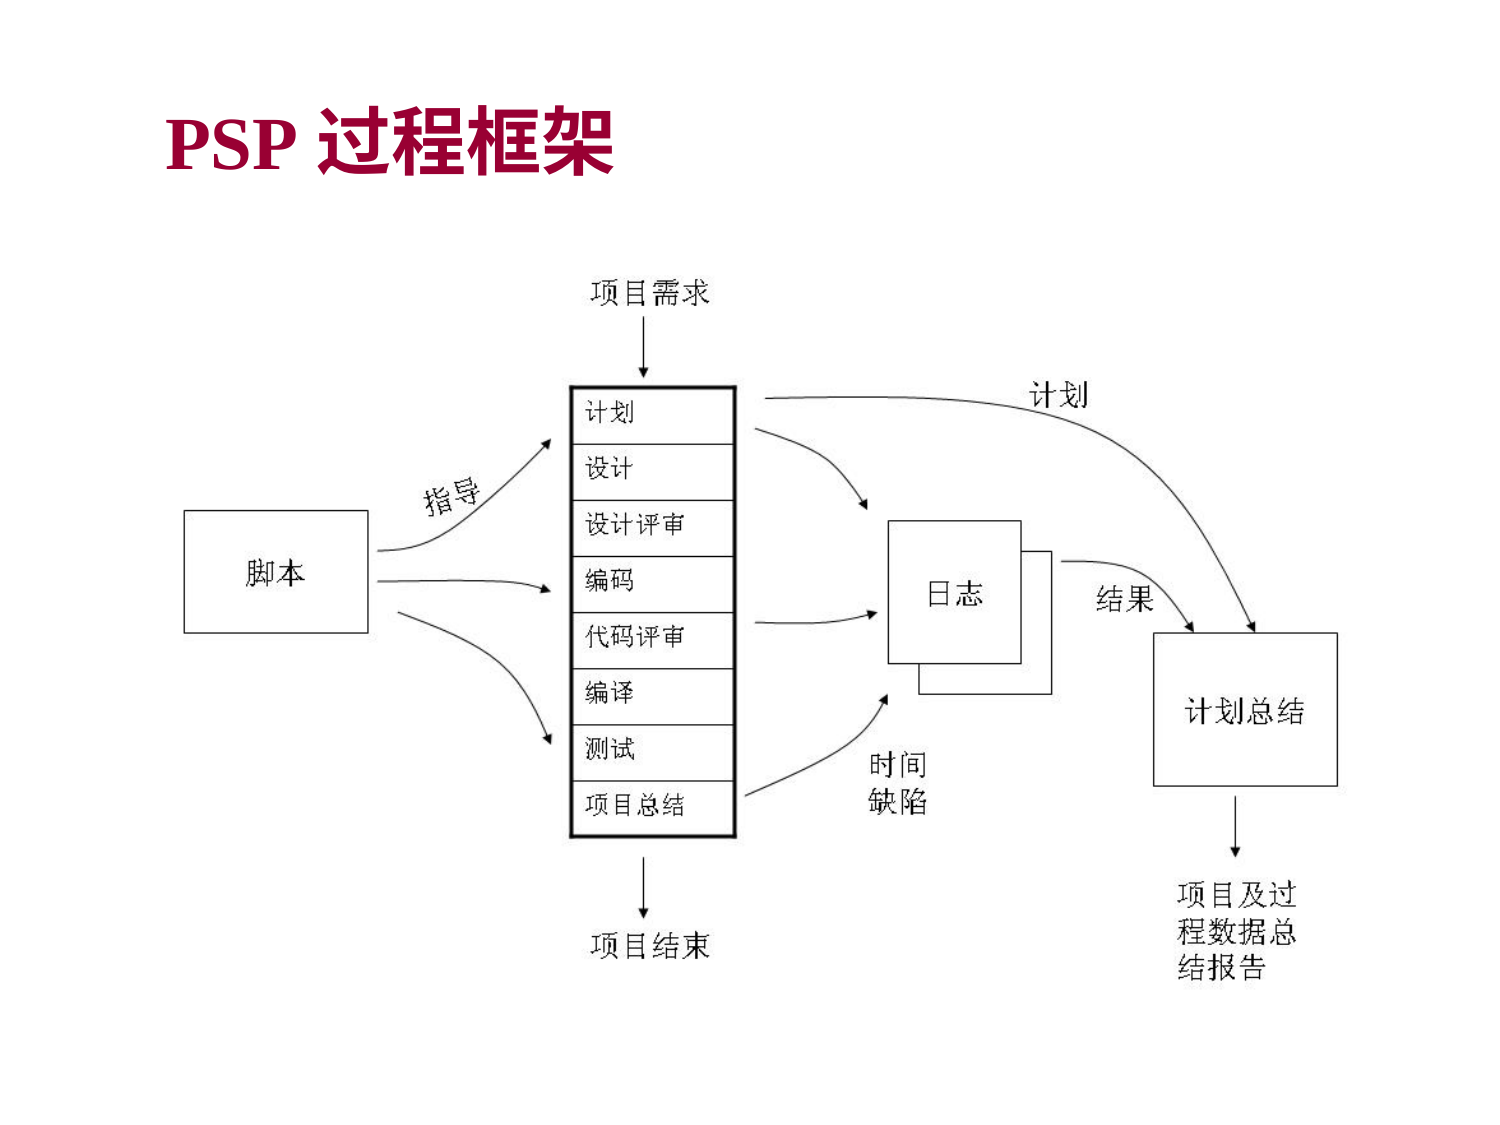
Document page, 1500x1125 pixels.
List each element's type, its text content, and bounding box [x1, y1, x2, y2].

picture [170, 255, 1356, 1019]
text_box PSP过程框架 [149, 45, 1425, 234]
